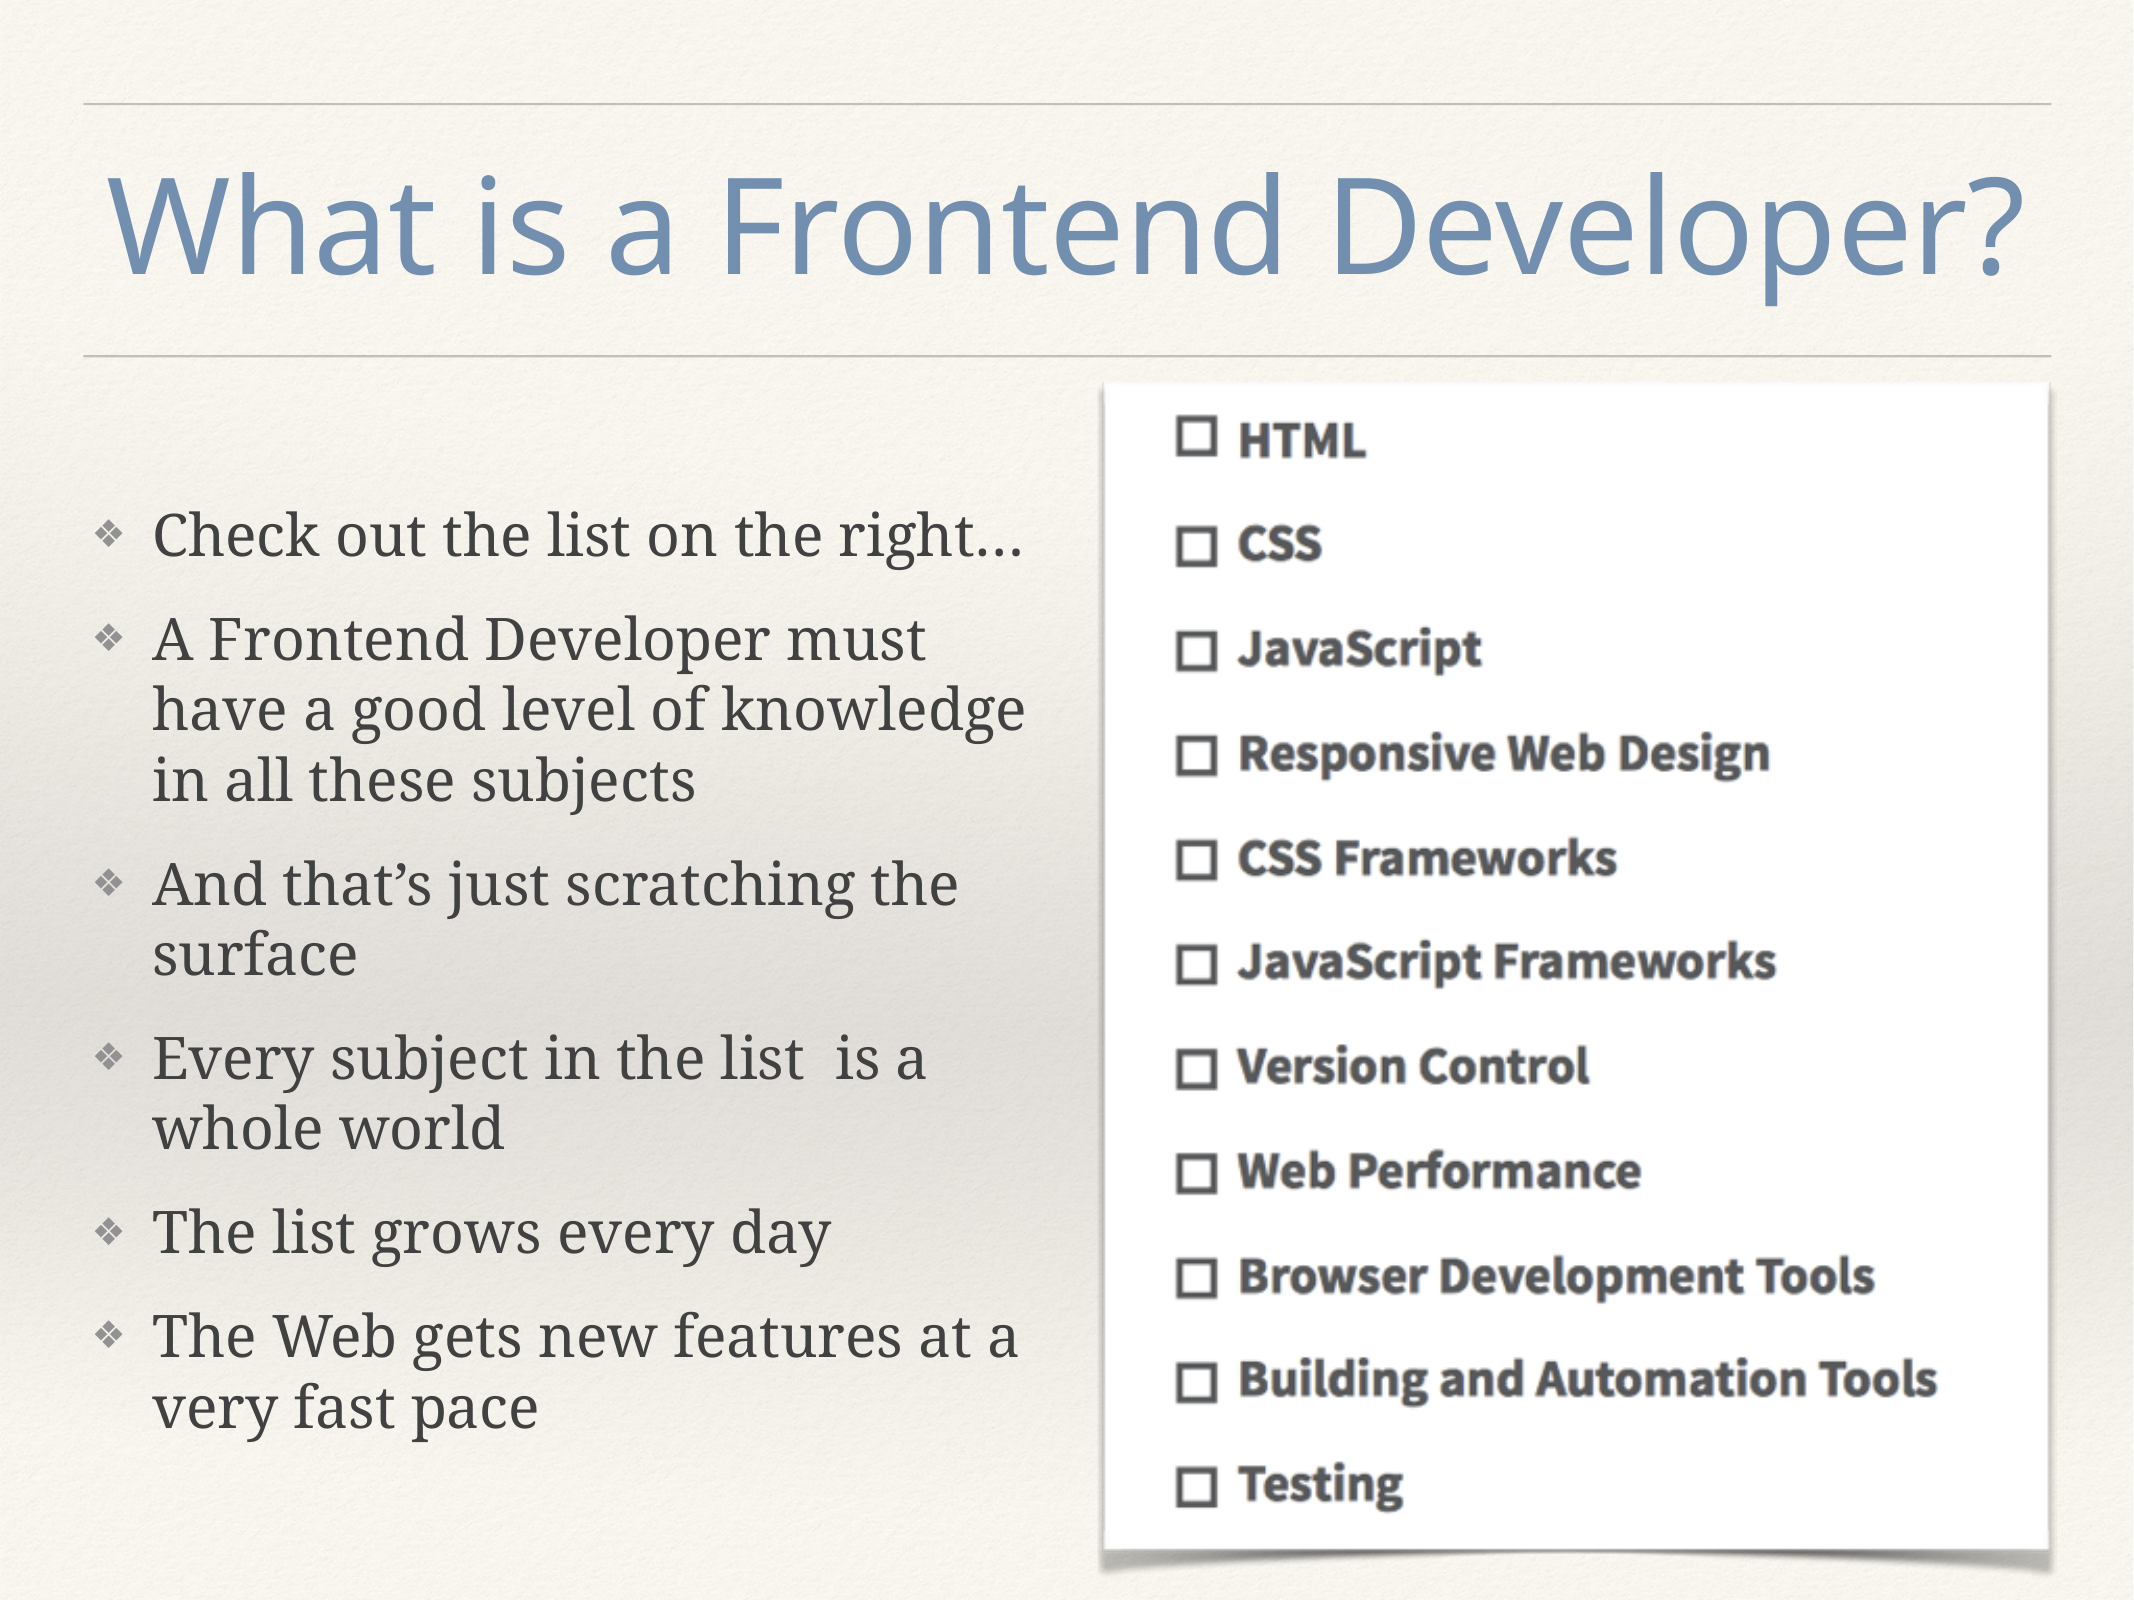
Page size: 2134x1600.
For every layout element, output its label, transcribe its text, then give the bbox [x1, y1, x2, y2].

list Check out the list on the right… A Frontend Developer must have a good level of knowledge in all these subjects And that’s just scratching the surface Every subject in the list is a whole world The list grows every day The Web gets new features at a very fast pace [82, 447, 1038, 1491]
title What is a Frontend Developer? [82, 130, 2051, 332]
picture [0, 0, 2134, 1600]
